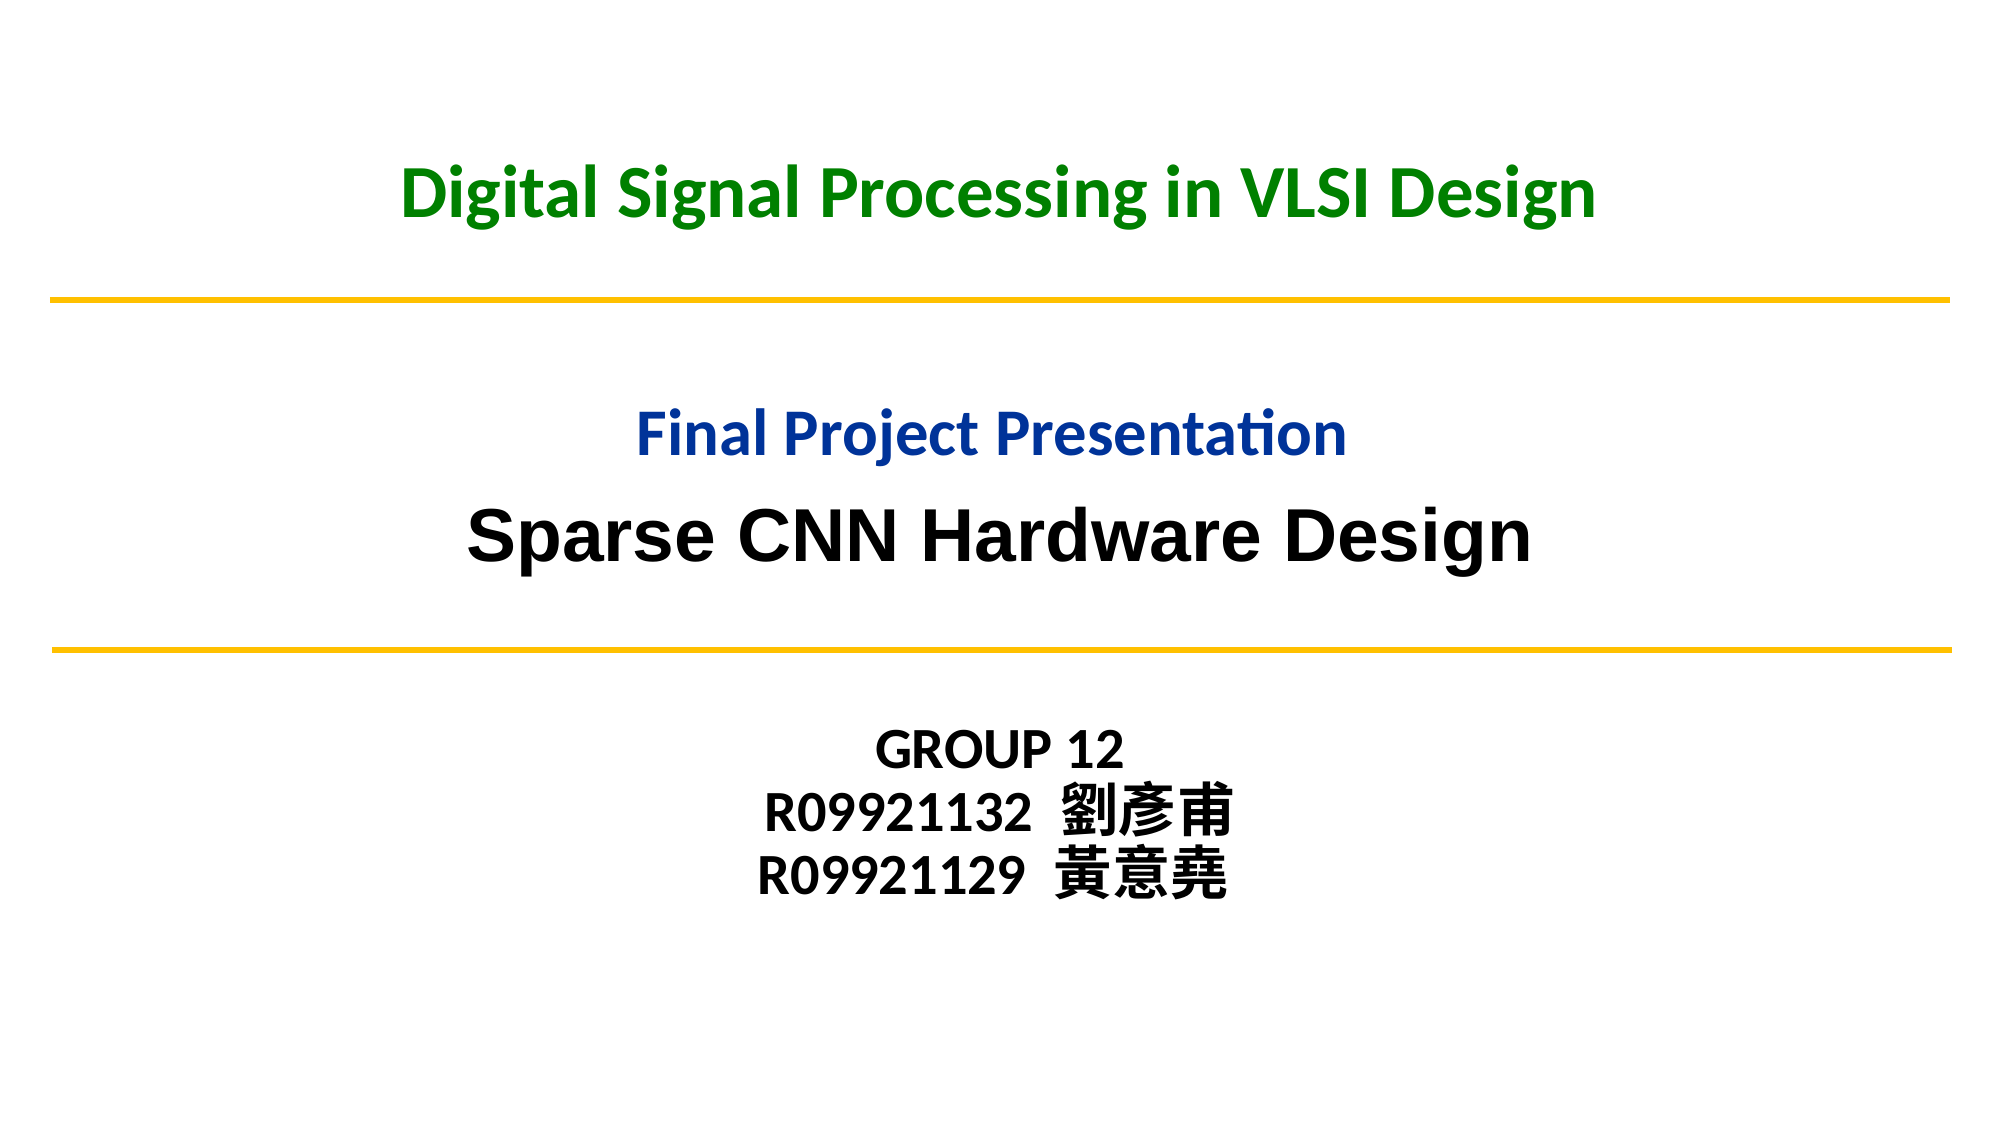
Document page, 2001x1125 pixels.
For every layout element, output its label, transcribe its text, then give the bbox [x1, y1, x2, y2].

text_box GROUP 12 R09921132 劉彥甫 R09921129 黃意堯 [399, 675, 1600, 950]
title Final Project Presentation Sparse CNN Hardware Design [50, 299, 1950, 650]
text_box Digital Signal Processing in VLSI Design [350, 87, 1650, 300]
